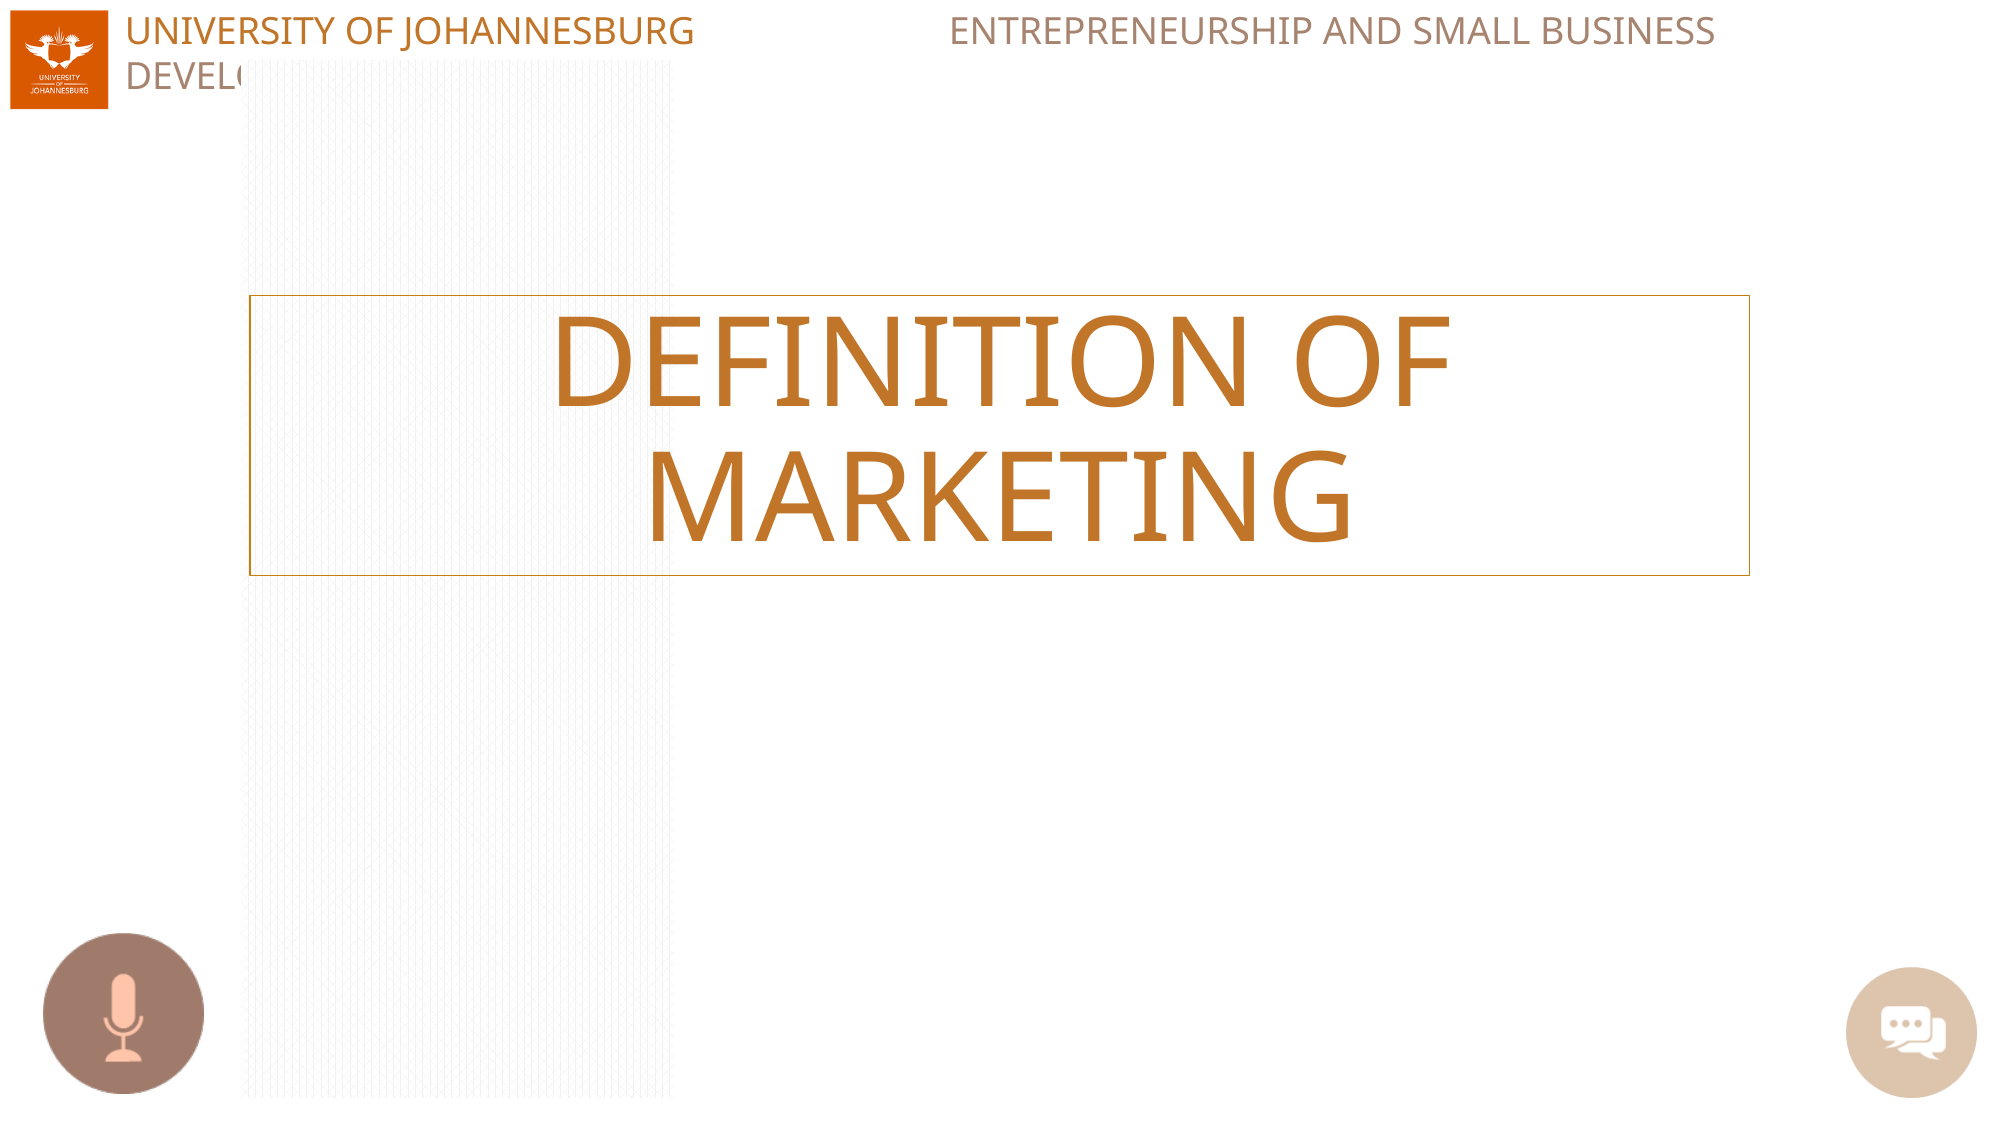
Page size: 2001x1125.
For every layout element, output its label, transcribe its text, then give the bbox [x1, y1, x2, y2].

picture [8, 8, 110, 111]
title DEFINITION OF MARKETING [249, 295, 1750, 576]
